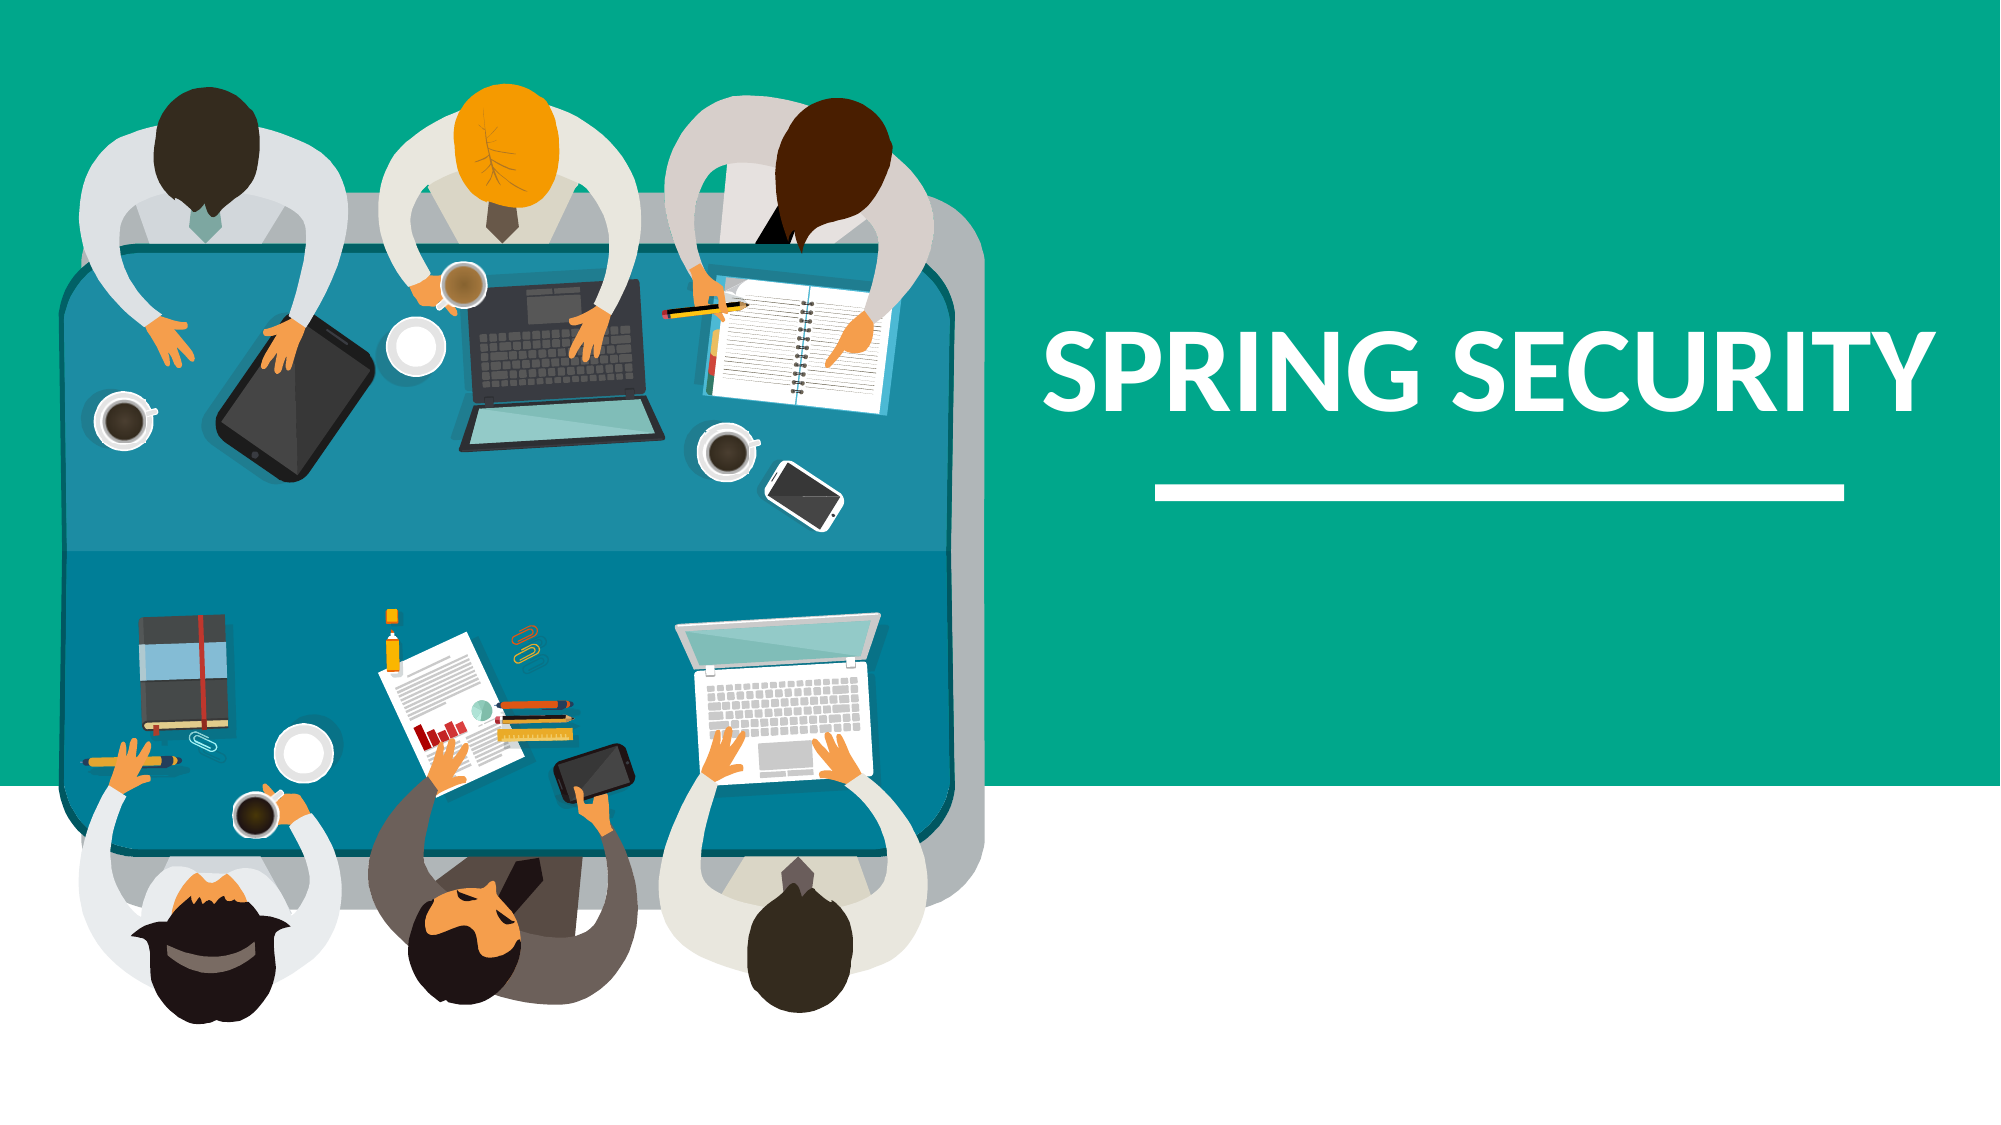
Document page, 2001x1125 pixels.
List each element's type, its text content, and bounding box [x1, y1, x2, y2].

text_box [1154, 483, 1845, 502]
text_box SPRING SECURITY [1026, 281, 1973, 444]
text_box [58, 83, 985, 1025]
